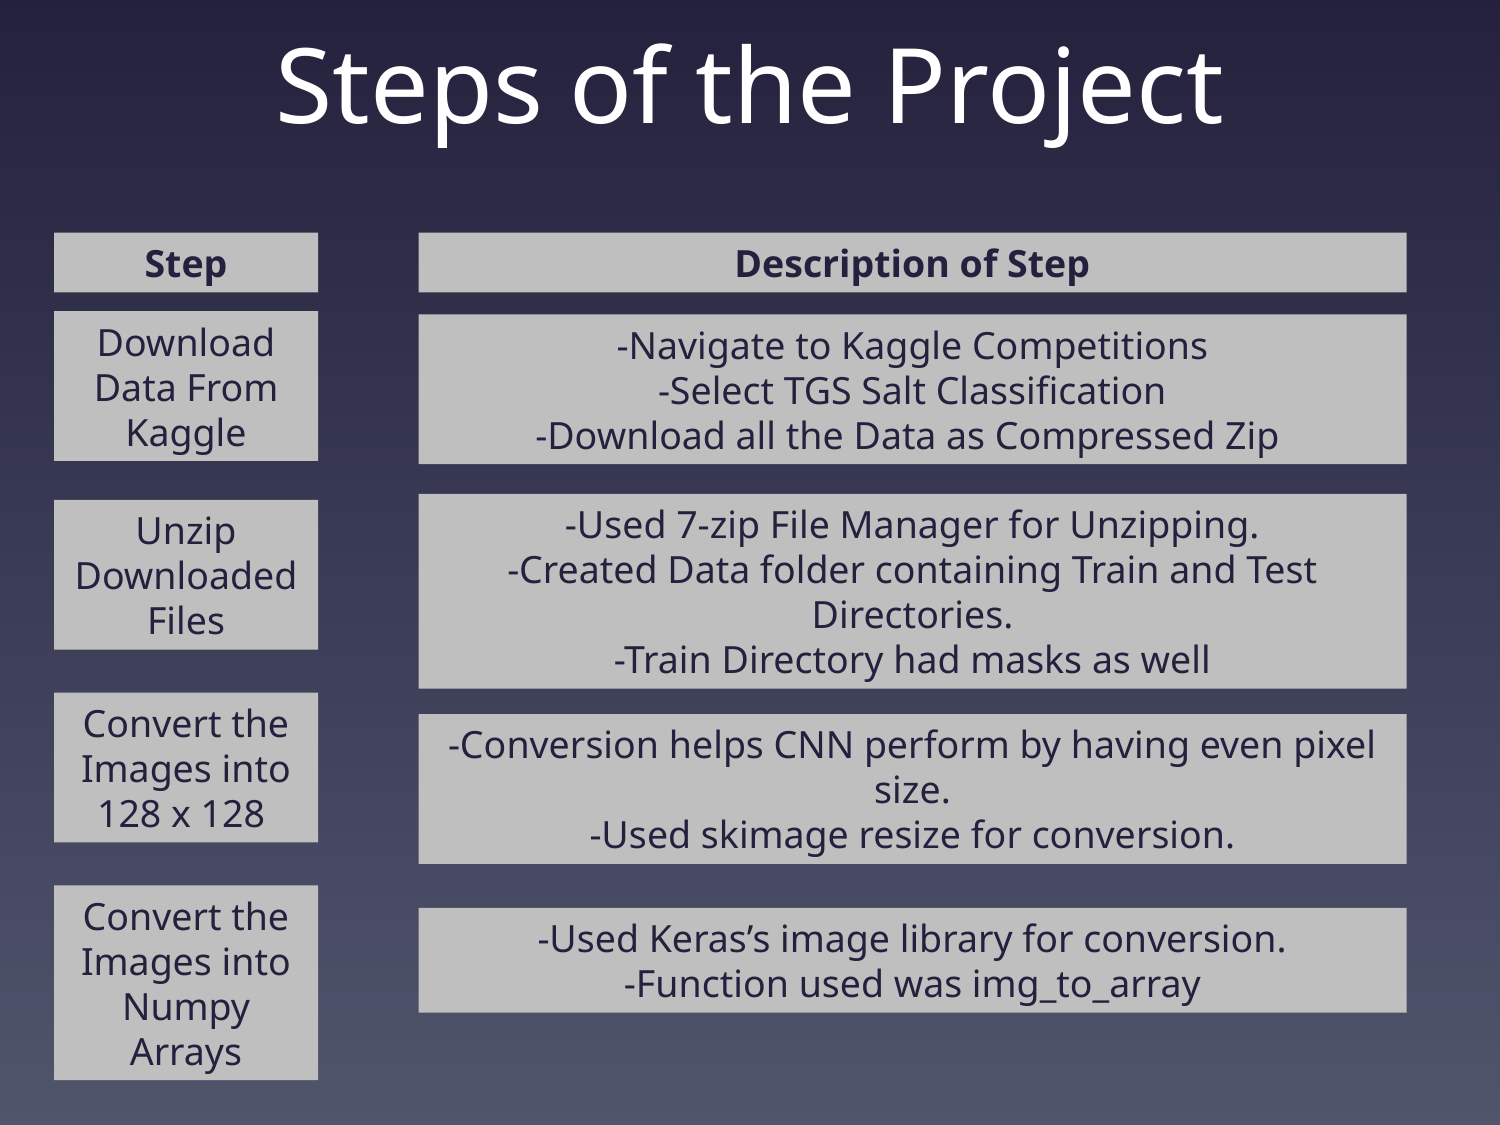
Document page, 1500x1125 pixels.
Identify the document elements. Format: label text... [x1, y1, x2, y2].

text_box -Used 7-zip File Manager for Unzipping. -Created Data folder containing Train and Test Directories. -Train Directory had masks as well [418, 493, 1407, 689]
text_box Download Data From Kaggle [54, 311, 319, 461]
text_box -Navigate to Kaggle Competitions -Select TGS Salt Classification -Download all the Data as Compressed Zip [418, 314, 1407, 465]
text_box Convert the Images into Numpy Arrays [54, 885, 319, 1081]
text_box Convert the Images into 128 x 128 [54, 692, 319, 843]
text_box -Conversion helps CNN perform by having even pixel size. -Used skimage resize for conversion. [418, 714, 1407, 864]
text_box Step [54, 232, 319, 293]
title Steps of the Project [75, 11, 1425, 170]
text_box Unzip Downloaded Files [54, 499, 319, 650]
text_box -Used Keras’s image library for conversion. -Function used was img_to_array [418, 907, 1407, 1013]
text_box Description of Step [418, 232, 1407, 293]
